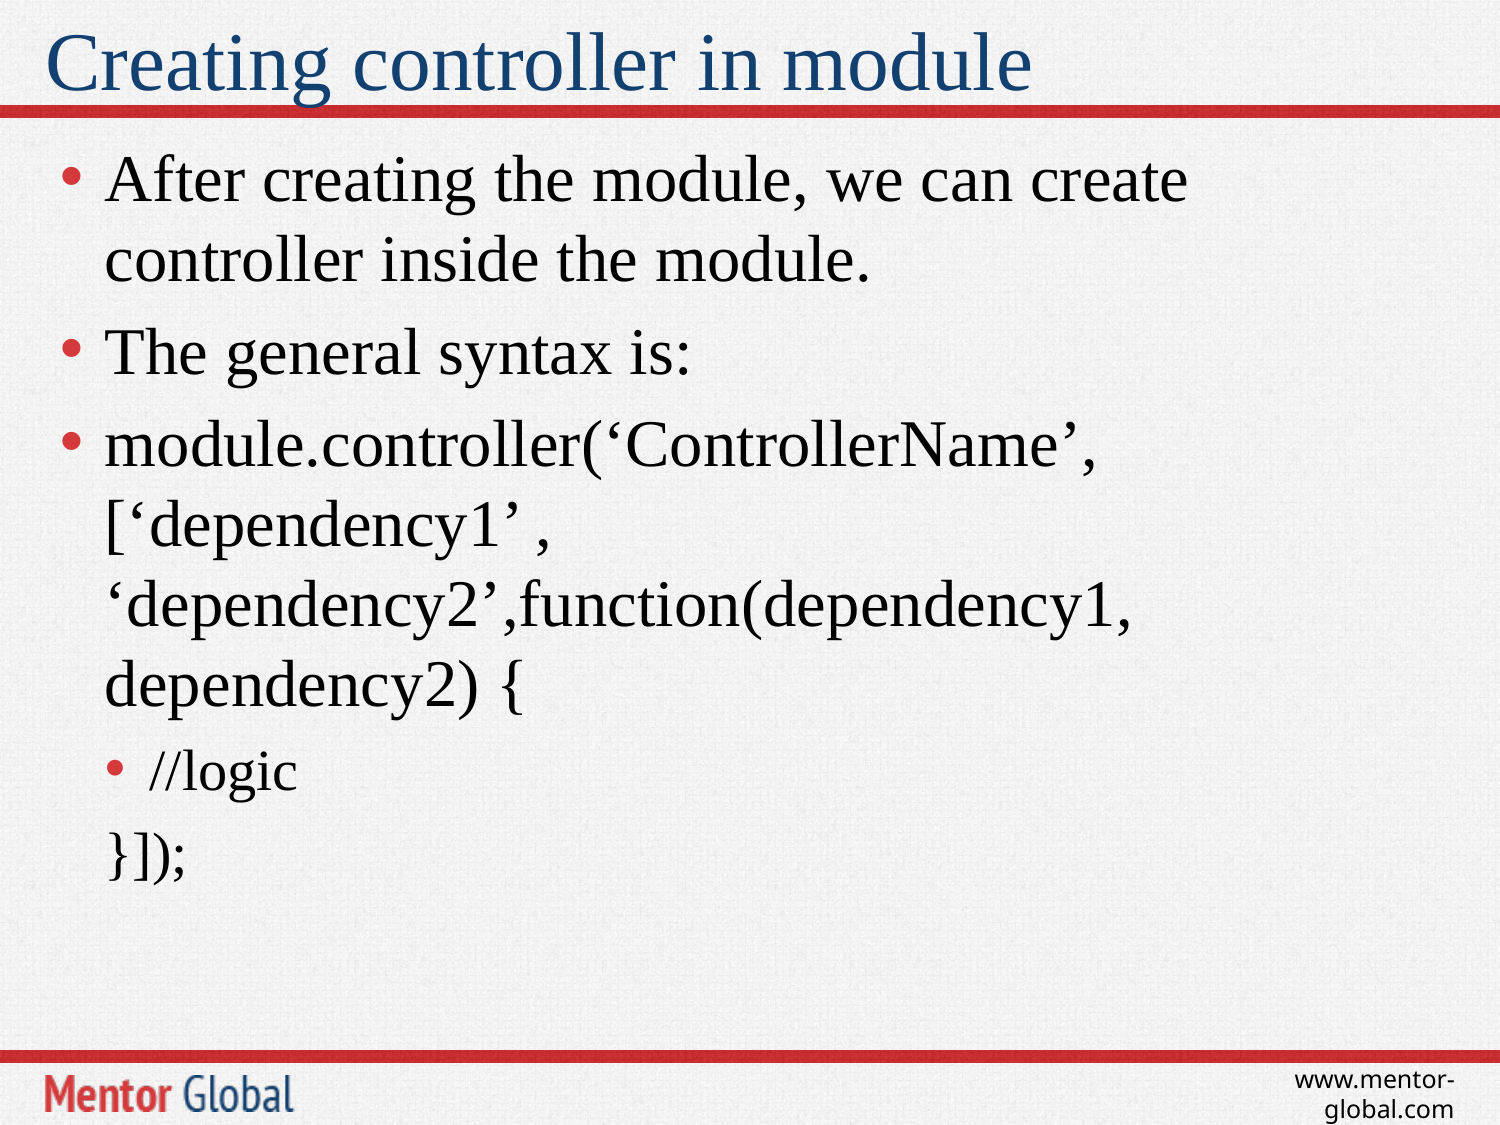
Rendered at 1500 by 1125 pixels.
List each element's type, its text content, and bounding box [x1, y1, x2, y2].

list After creating the module, we can create controller inside the module. The general syntax is: module.controller(‘ControllerName’,[‘dependency1’ , ‘dependency2’,function(dependency1, dependency2) { //logic }]); [45, 120, 1455, 820]
picture [0, 117, 1500, 1125]
title Creating controller in module [0, 0, 1500, 117]
